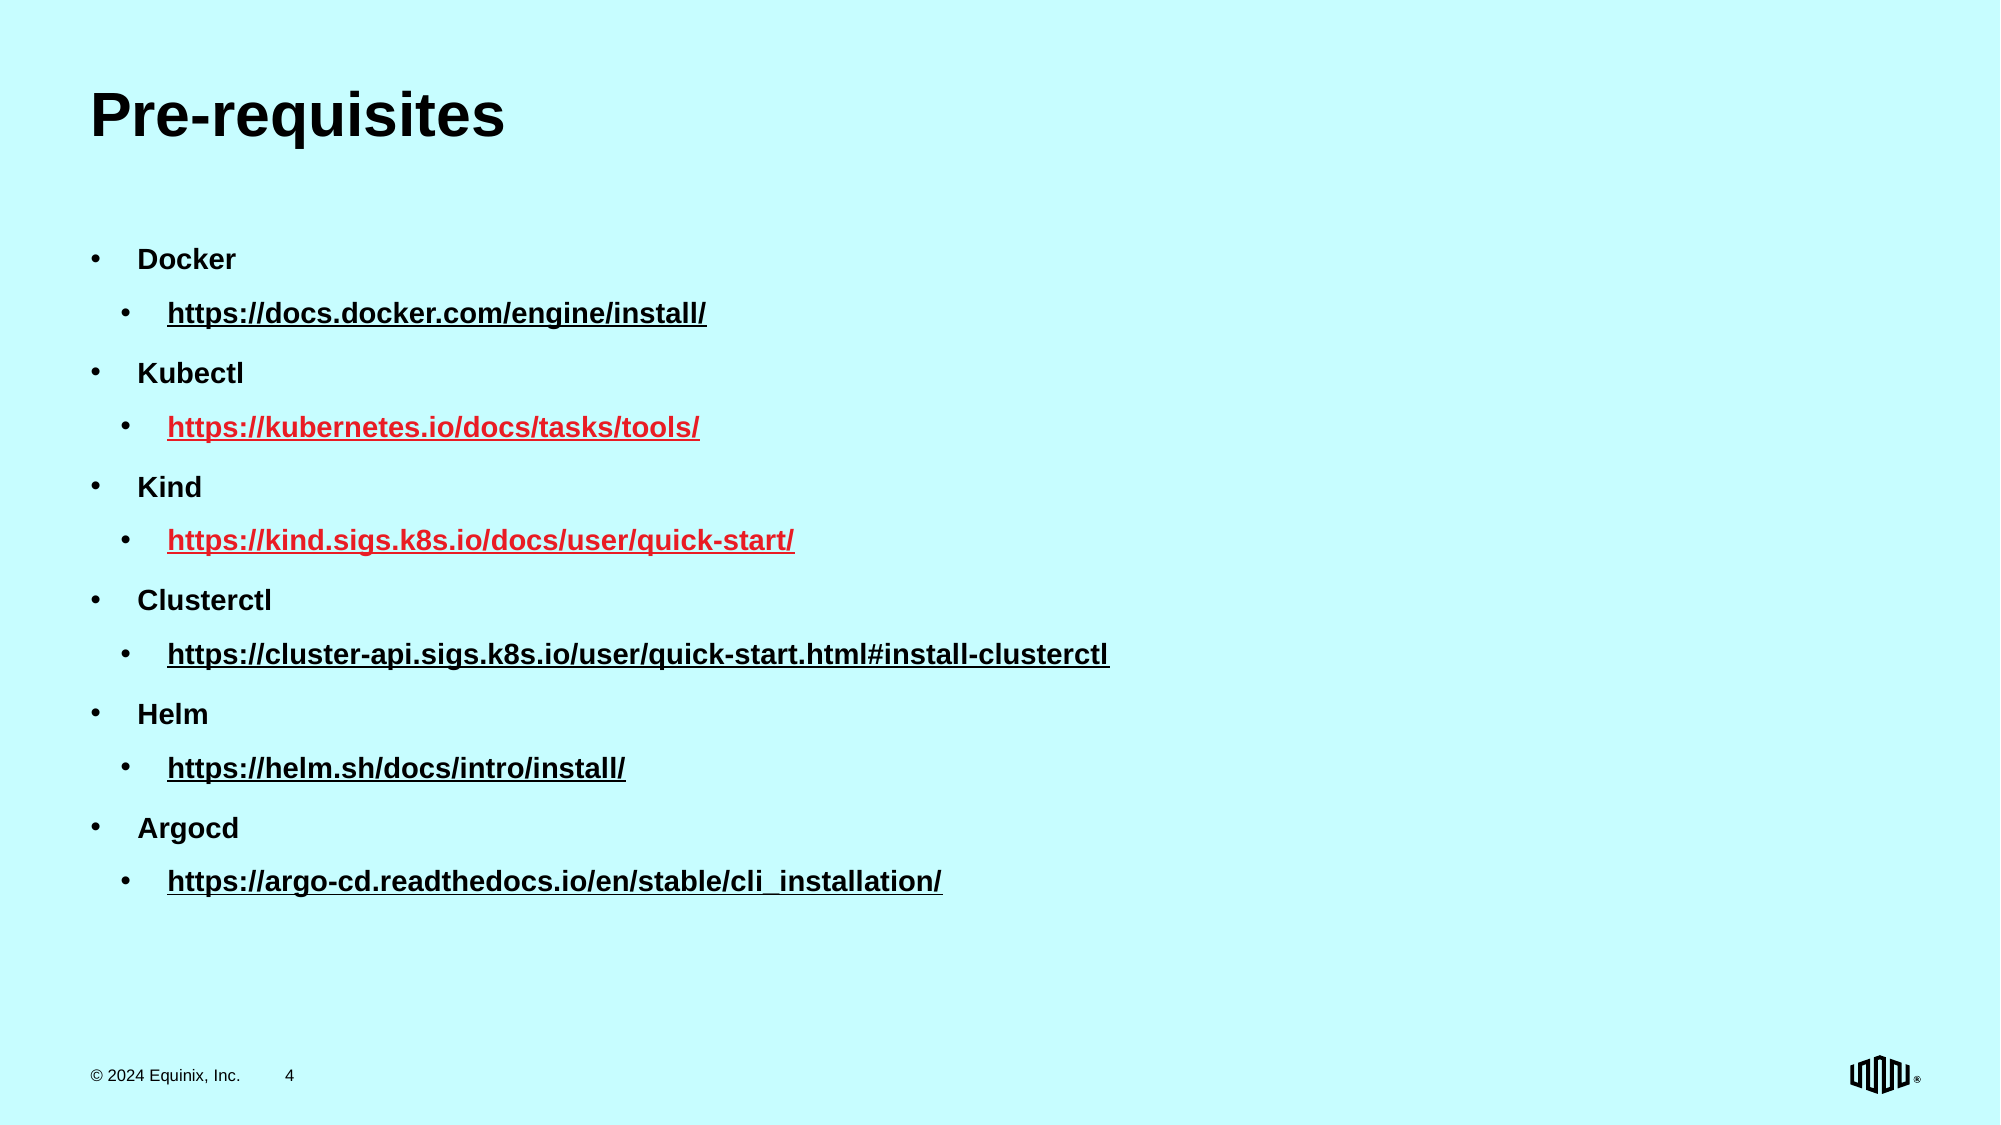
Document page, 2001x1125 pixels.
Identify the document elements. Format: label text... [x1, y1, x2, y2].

footer © 2024 Equinix, Inc. [90, 1065, 270, 1125]
slide_number 4 [285, 1065, 360, 1125]
title Pre-requisites [90, 74, 1502, 226]
list Docker https://docs.docker.com/engine/install/ Kubectl https://kubernetes.io/docs/tasks/tools/ Kind https://kind.sigs.k8s.io/docs/user/quick-start/ Clusterctl https://cluster-api.sigs.k8s.io/user/quick-start.html#install-clusterctl Helm https://helm.sh/docs/intro/install/ Argocd https://argo-cd.readthedocs.io/en/stable/cli_installation/ [90, 240, 1910, 1013]
